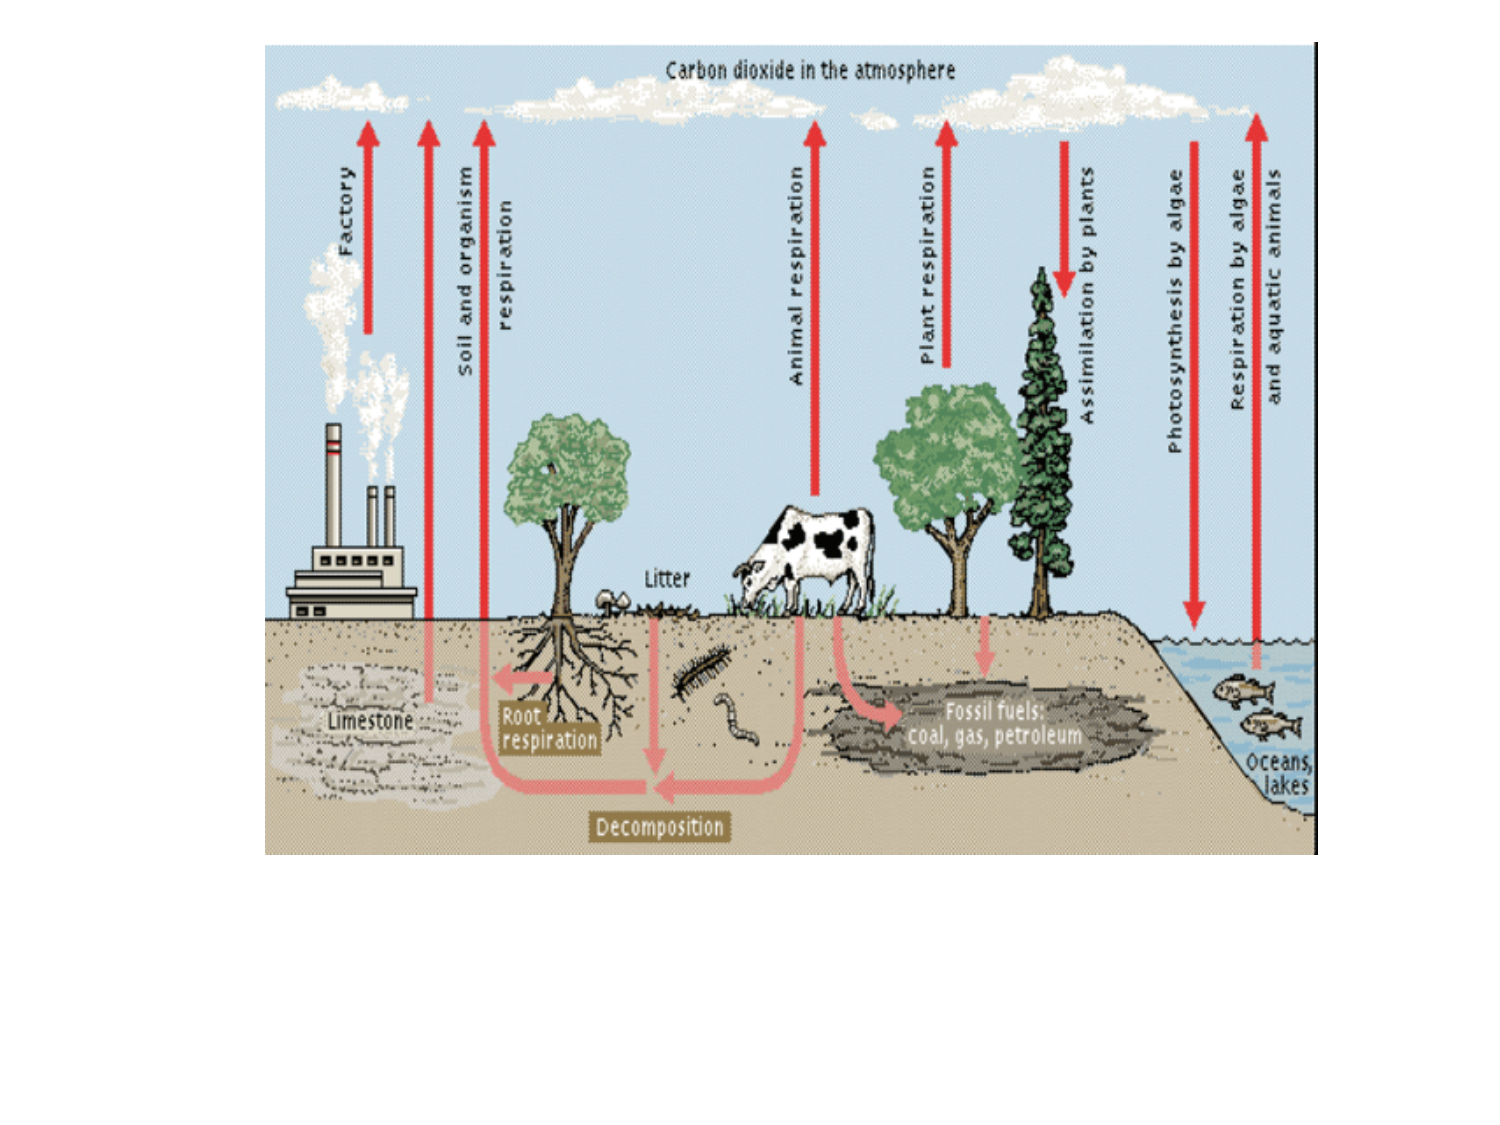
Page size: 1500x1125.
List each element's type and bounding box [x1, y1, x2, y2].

picture [265, 42, 1318, 855]
